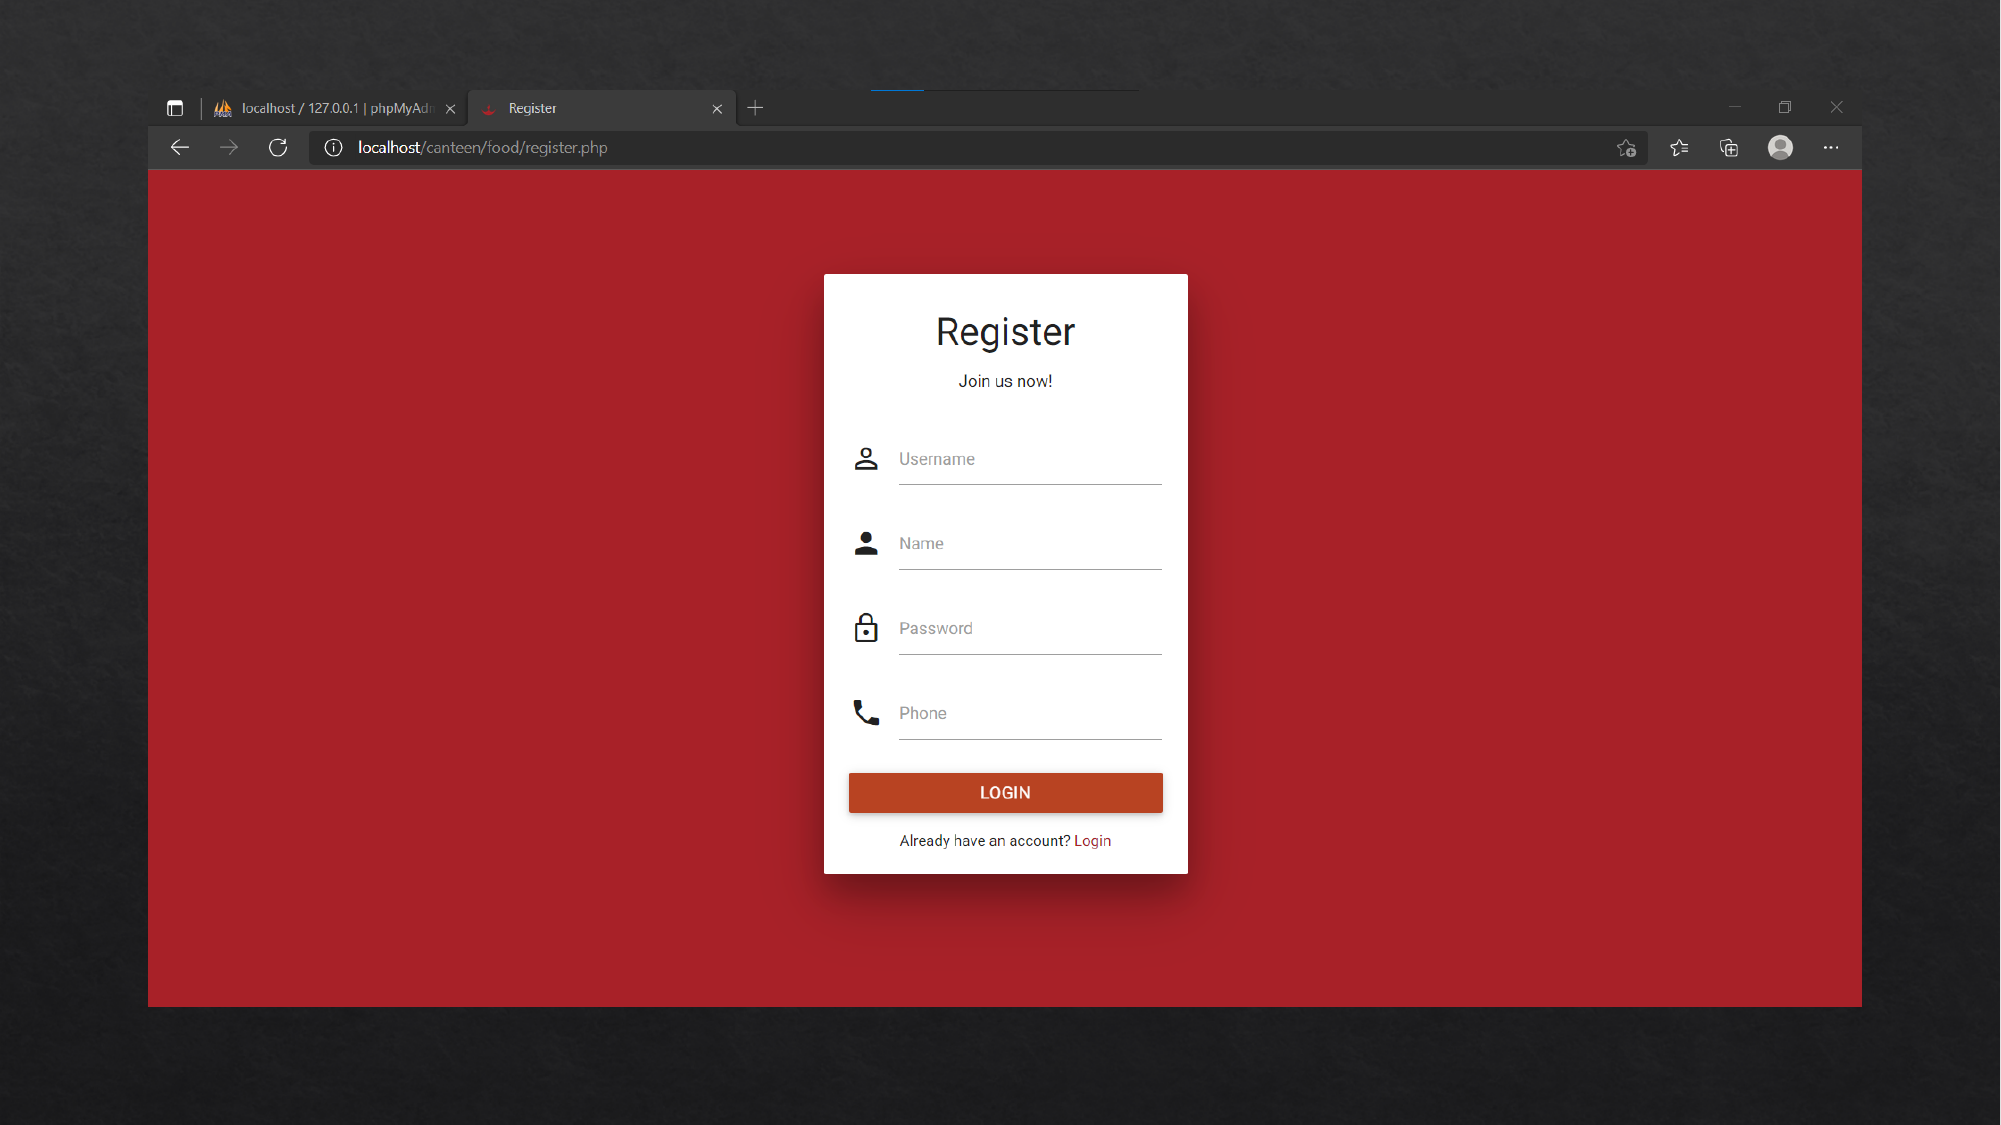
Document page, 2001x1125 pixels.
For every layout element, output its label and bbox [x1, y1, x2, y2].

picture [148, 89, 1862, 1007]
